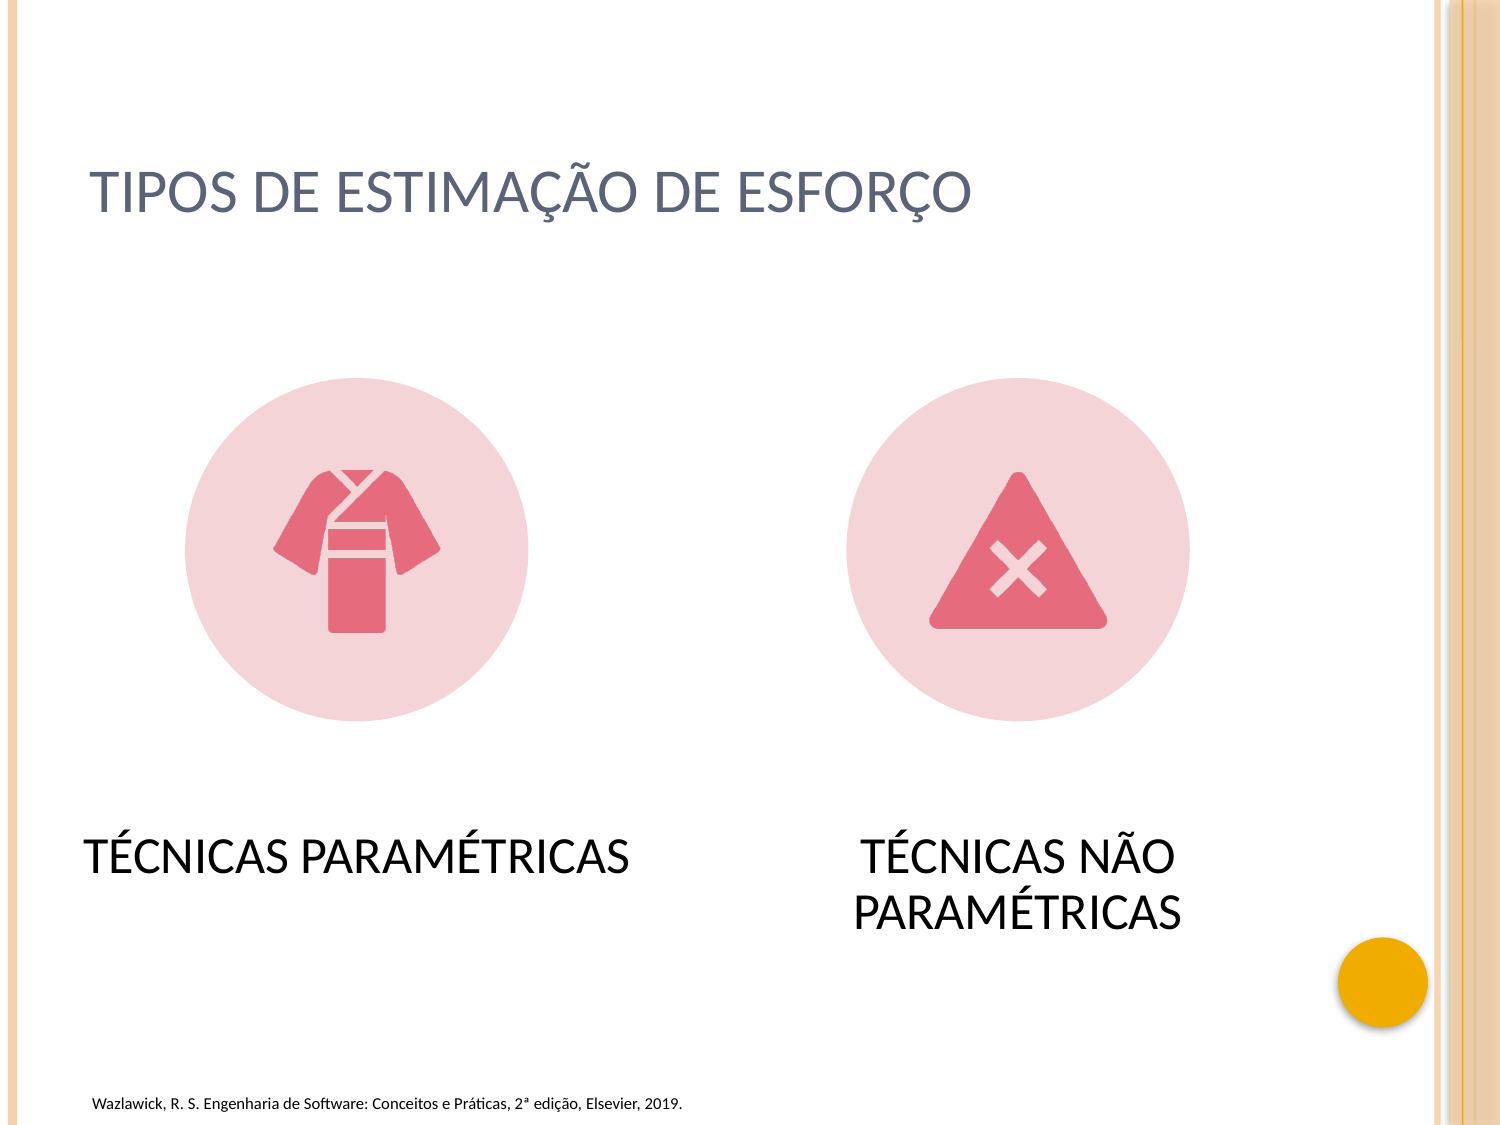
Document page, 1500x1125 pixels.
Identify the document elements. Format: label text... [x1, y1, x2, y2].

title Tipos de estimação de esforço [75, 45, 1300, 233]
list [74, 261, 1301, 1063]
